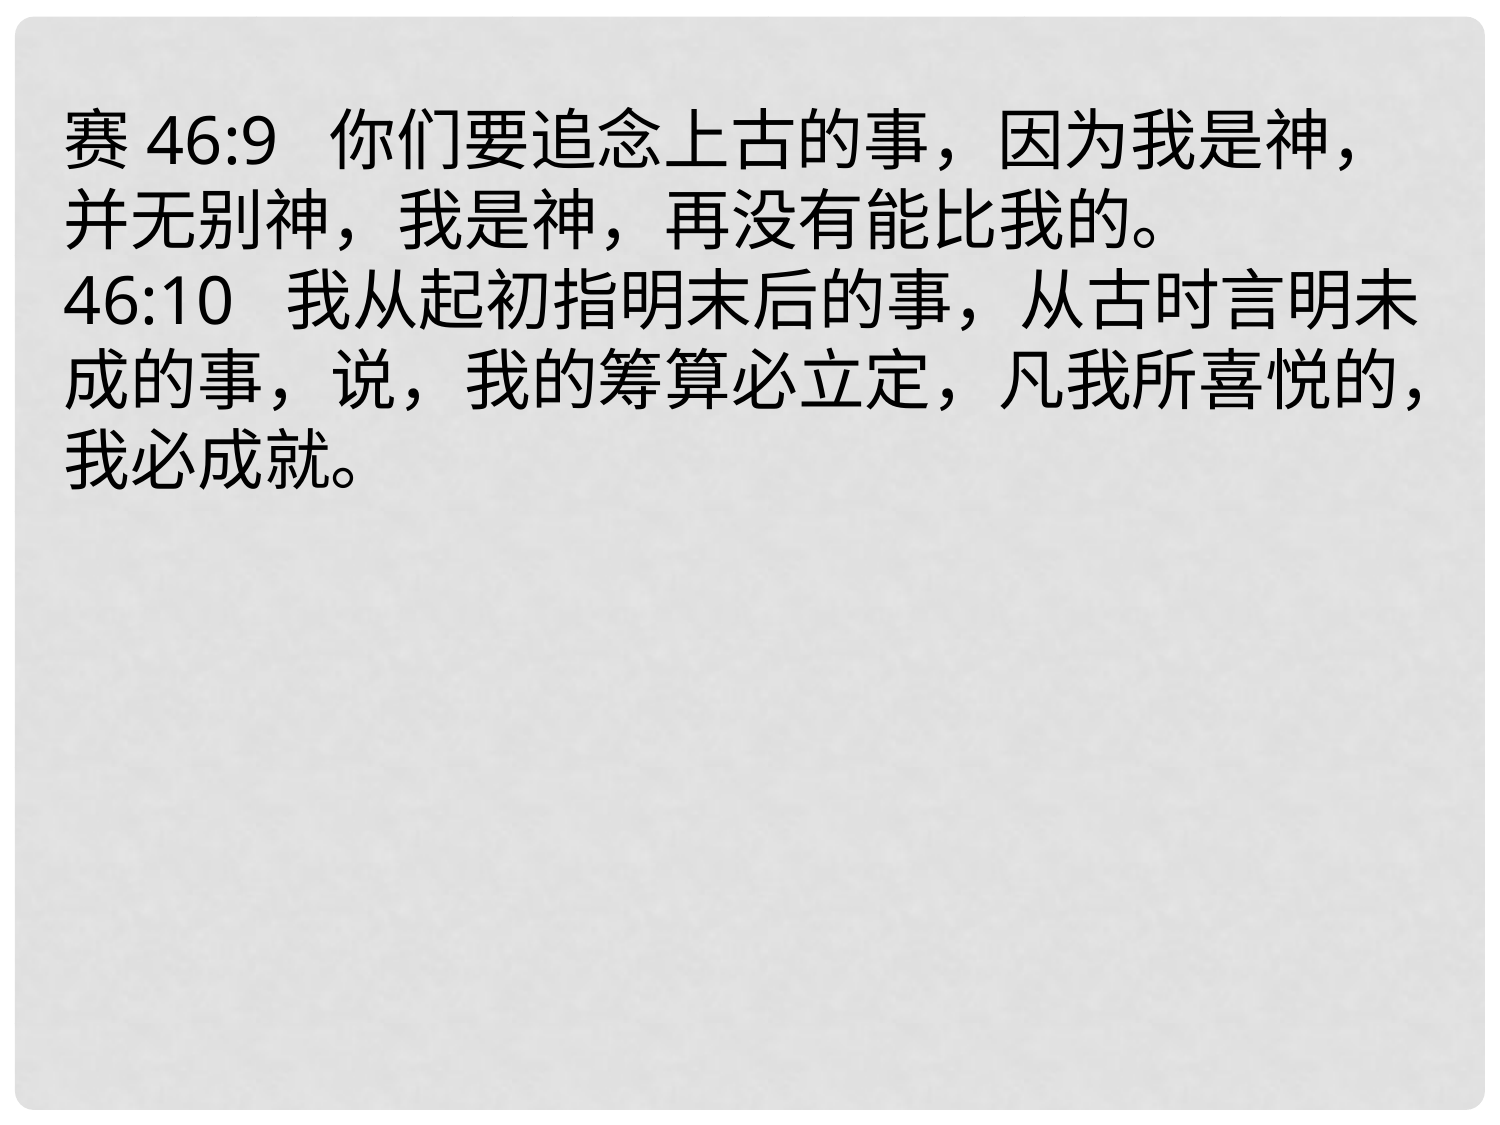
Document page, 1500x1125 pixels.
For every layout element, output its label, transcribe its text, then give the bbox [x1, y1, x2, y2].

text_box 赛46:9 你们要追念上古的事，因为我是神，并无别神，我是神，再没有能比我的。 46:10 我从起初指明末后的事，从古时言明未成的事，说，我的筹算必立定，凡我所喜悦的，我必成就。 [49, 90, 1454, 586]
